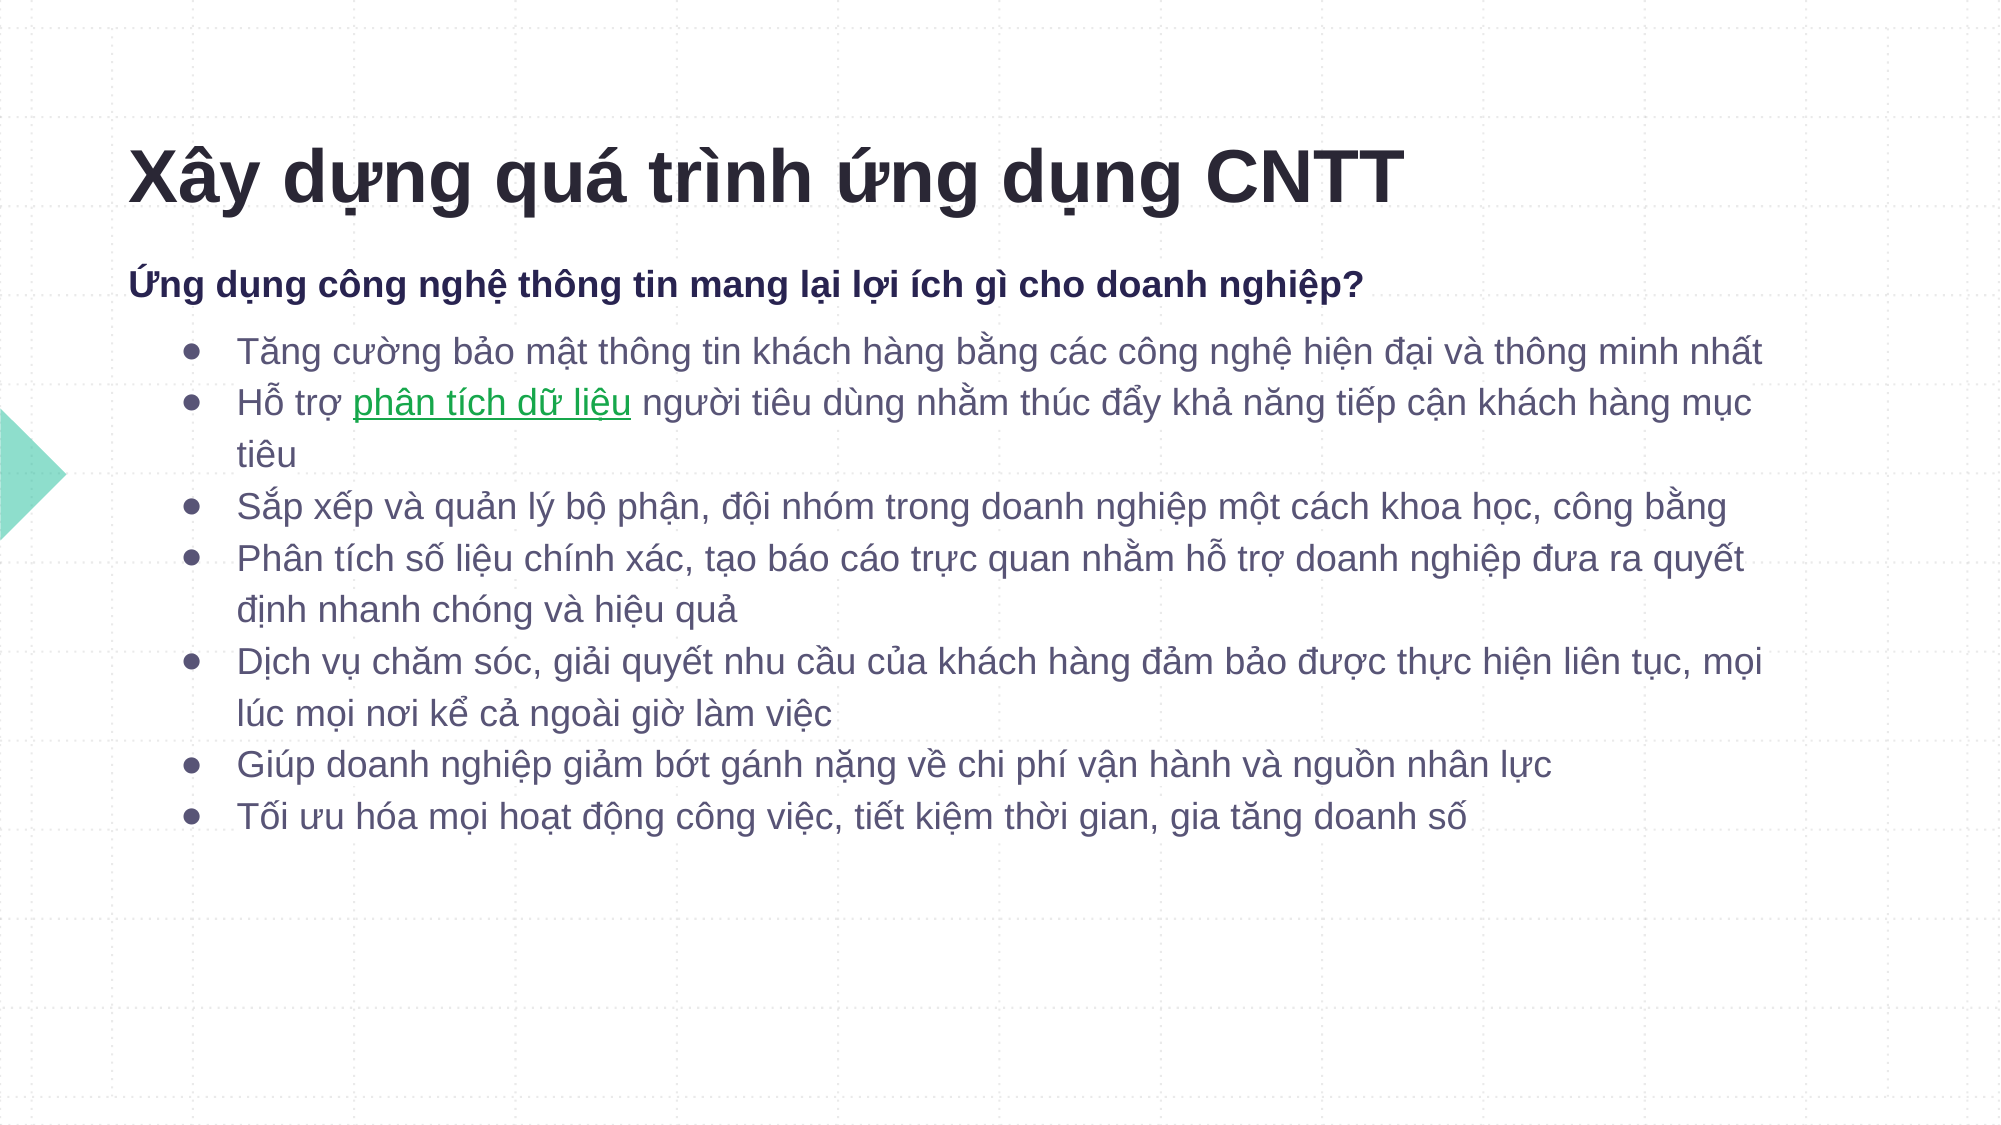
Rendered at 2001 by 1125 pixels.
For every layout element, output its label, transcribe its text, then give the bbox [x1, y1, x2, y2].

title Xây dựng quá trình ứng dụng CNTT [113, 21, 1836, 225]
subtitle Ứng dụng công nghệ thông tin mang lại lợi ích gì cho doanh nghiệp? Tăng cường bảo mật thông tin khách hàng bằng các công nghệ hiện đại và thông minh nhất Hỗ trợ phân tích dữ liệu người tiêu dùng nhằm thúc đẩy khả năng tiếp cận khách hàng mục tiêu Sắp xếp và quản lý bộ phận, đội nhóm trong doanh nghiệp một cách khoa học, công bằng Phân tích số liệu chính xác, tạo báo cáo trực quan nhằm hỗ trợ doanh nghiệp đưa ra quyết định nhanh chóng và hiệu quả Dịch vụ chăm sóc, giải quyết nhu cầu của khách hàng đảm bảo được thực hiện liên tục, mọi lúc mọi nơi kể cả ngoài giờ làm việc Giúp doanh nghiệp giảm bớt gánh nặng về chi phí vận hành và nguồn nhân lực Tối ưu hóa mọi hoạt động công việc, tiết kiệm thời gian, gia tăng doanh số [113, 246, 1836, 625]
